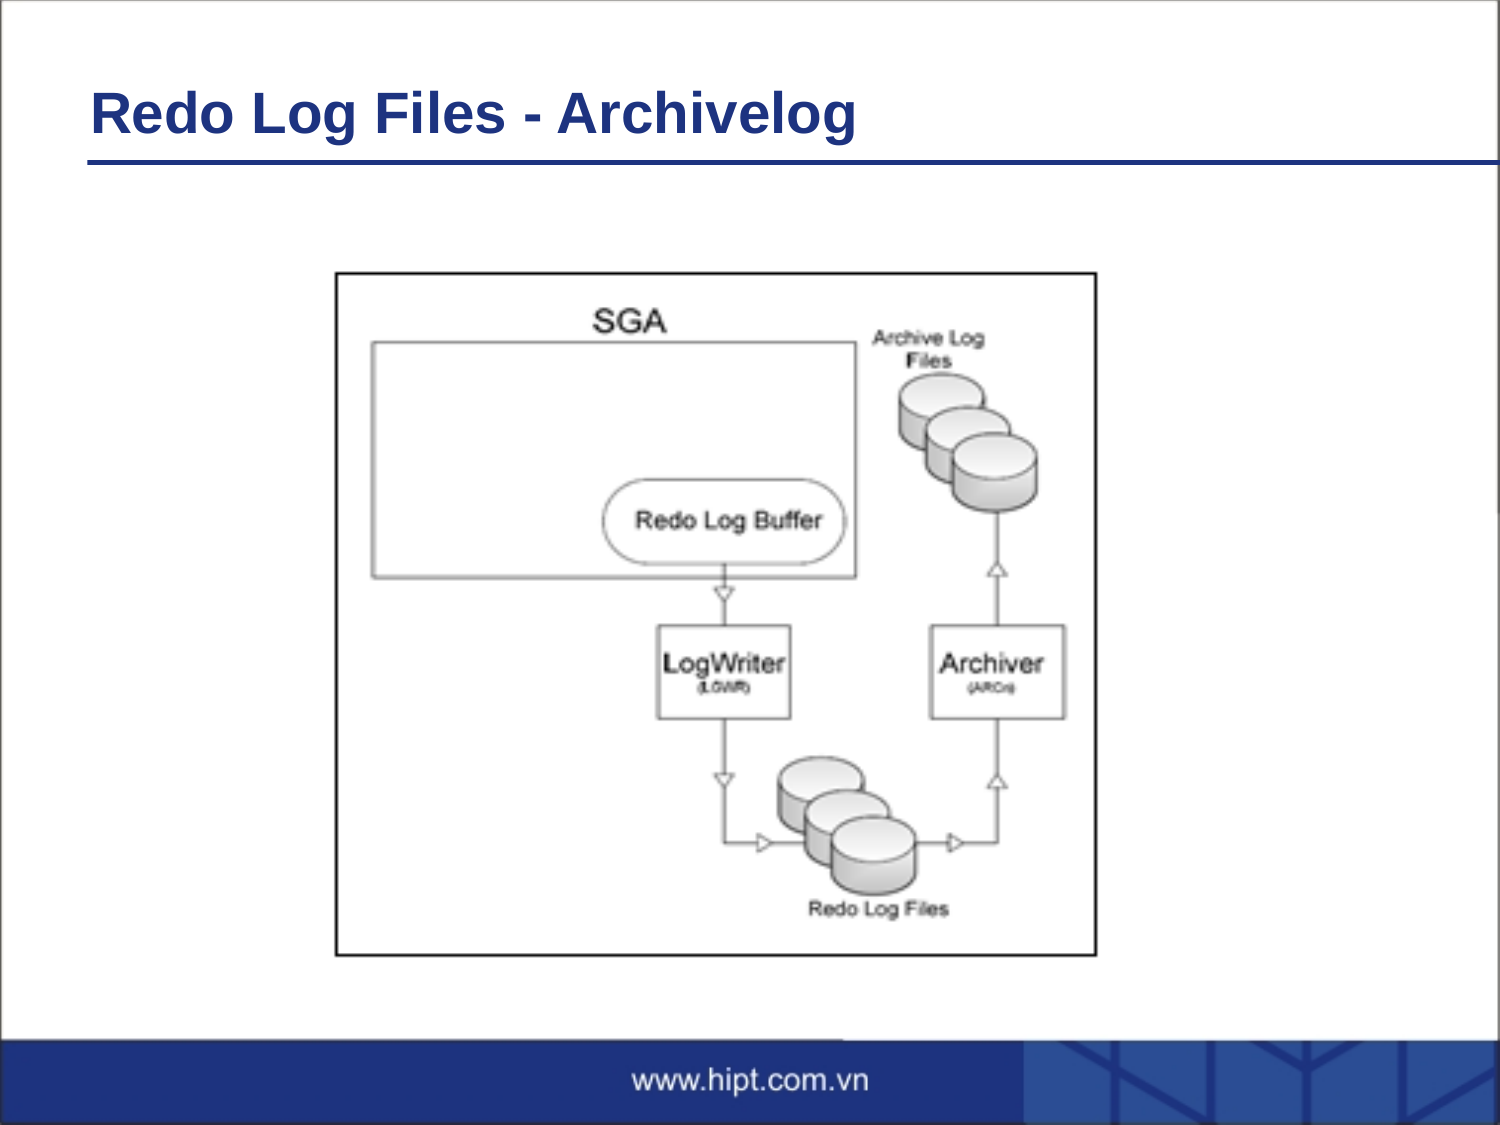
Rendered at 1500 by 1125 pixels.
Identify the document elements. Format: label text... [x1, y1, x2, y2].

title Redo Log Files - Archivelog [75, 45, 1425, 175]
picture [0, 0, 1500, 1125]
